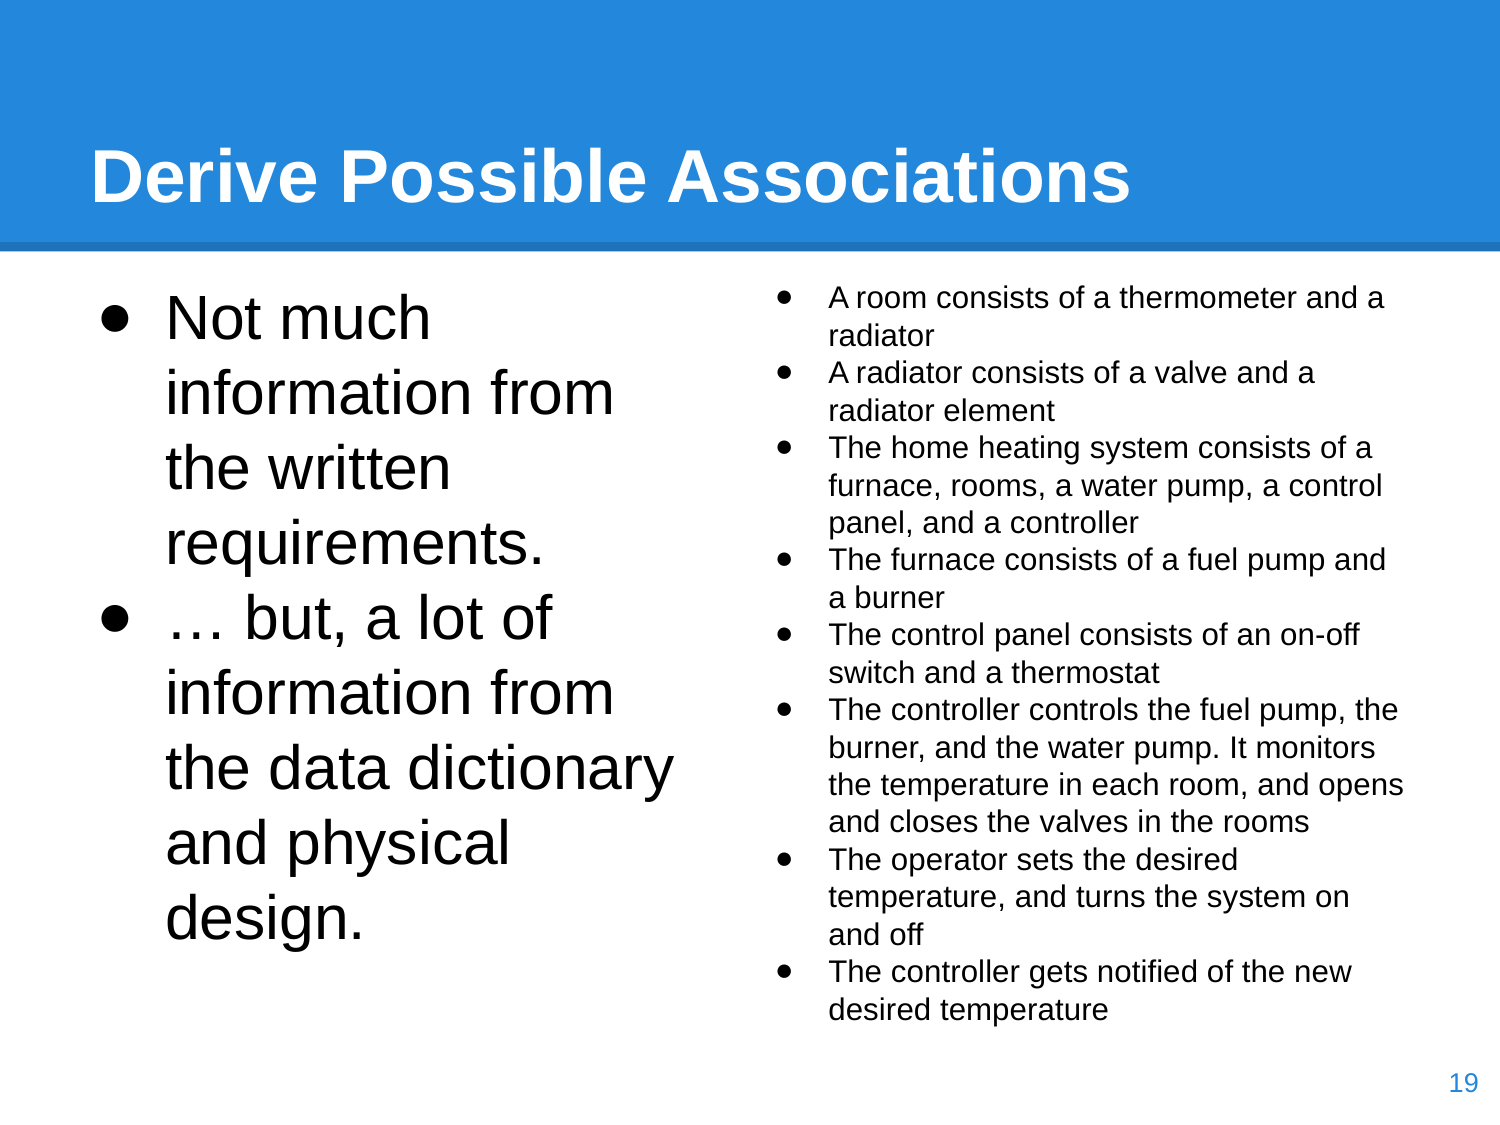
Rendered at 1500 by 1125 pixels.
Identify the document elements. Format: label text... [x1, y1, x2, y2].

title Derive Possible Associations [75, 45, 1425, 233]
list Not much information from the written requirements. … but, a lot of information from the data dictionary and physical design. [75, 262, 731, 1078]
list A room consists of a thermometer and a radiator A radiator consists of a valve and a radiator element The home heating system consists of a furnace, rooms, a water pump, a control panel, and a controller The furnace consists of a fuel pump and a burner The control panel consists of an on-off switch and a thermostat The controller controls the fuel pump, the burner, and the water pump. It monitors the temperature in each room, and opens and closes the valves in the rooms The operator sets the desired temperature, and turns the system on and off The controller gets notified of the new desired temperature [738, 262, 1425, 1078]
slide_number ‹#› [1403, 1038, 1494, 1125]
